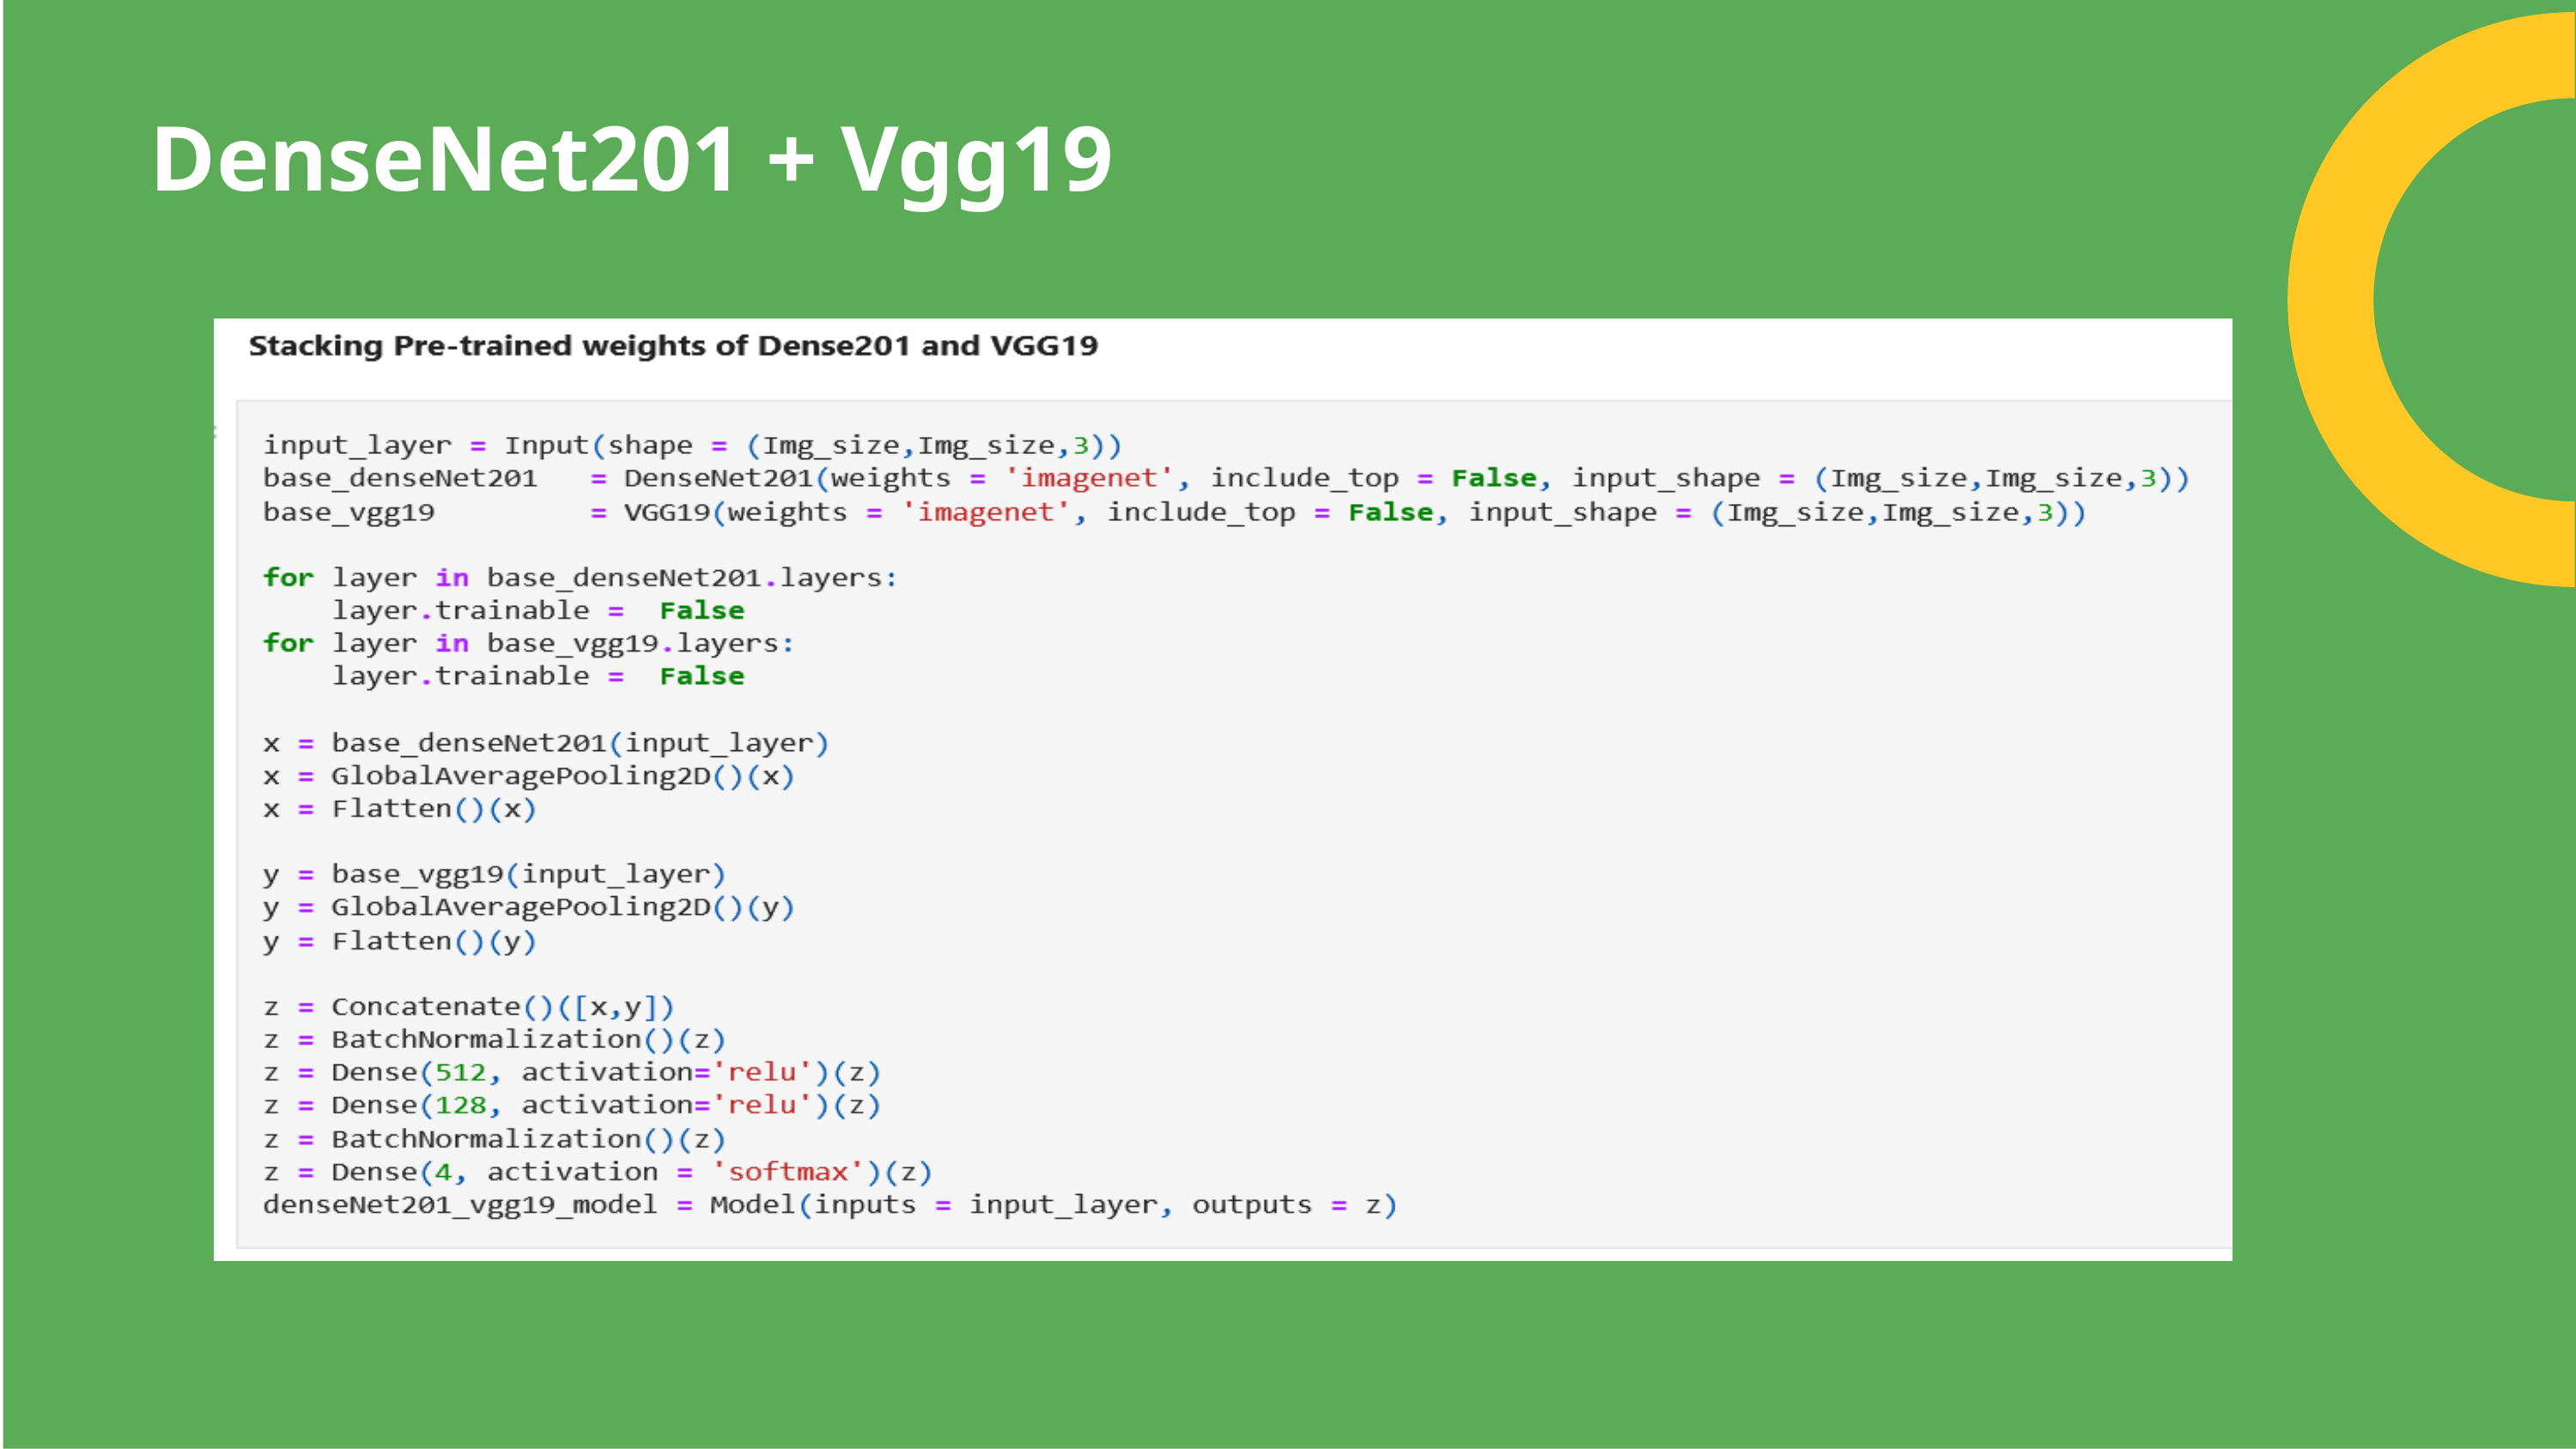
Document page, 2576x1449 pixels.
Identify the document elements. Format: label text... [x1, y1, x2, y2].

text_box [2287, 12, 2575, 587]
picture [214, 318, 2233, 1261]
title DenseNet201 + Vgg19 [149, 101, 2134, 319]
text_box [3, 0, 2576, 1449]
